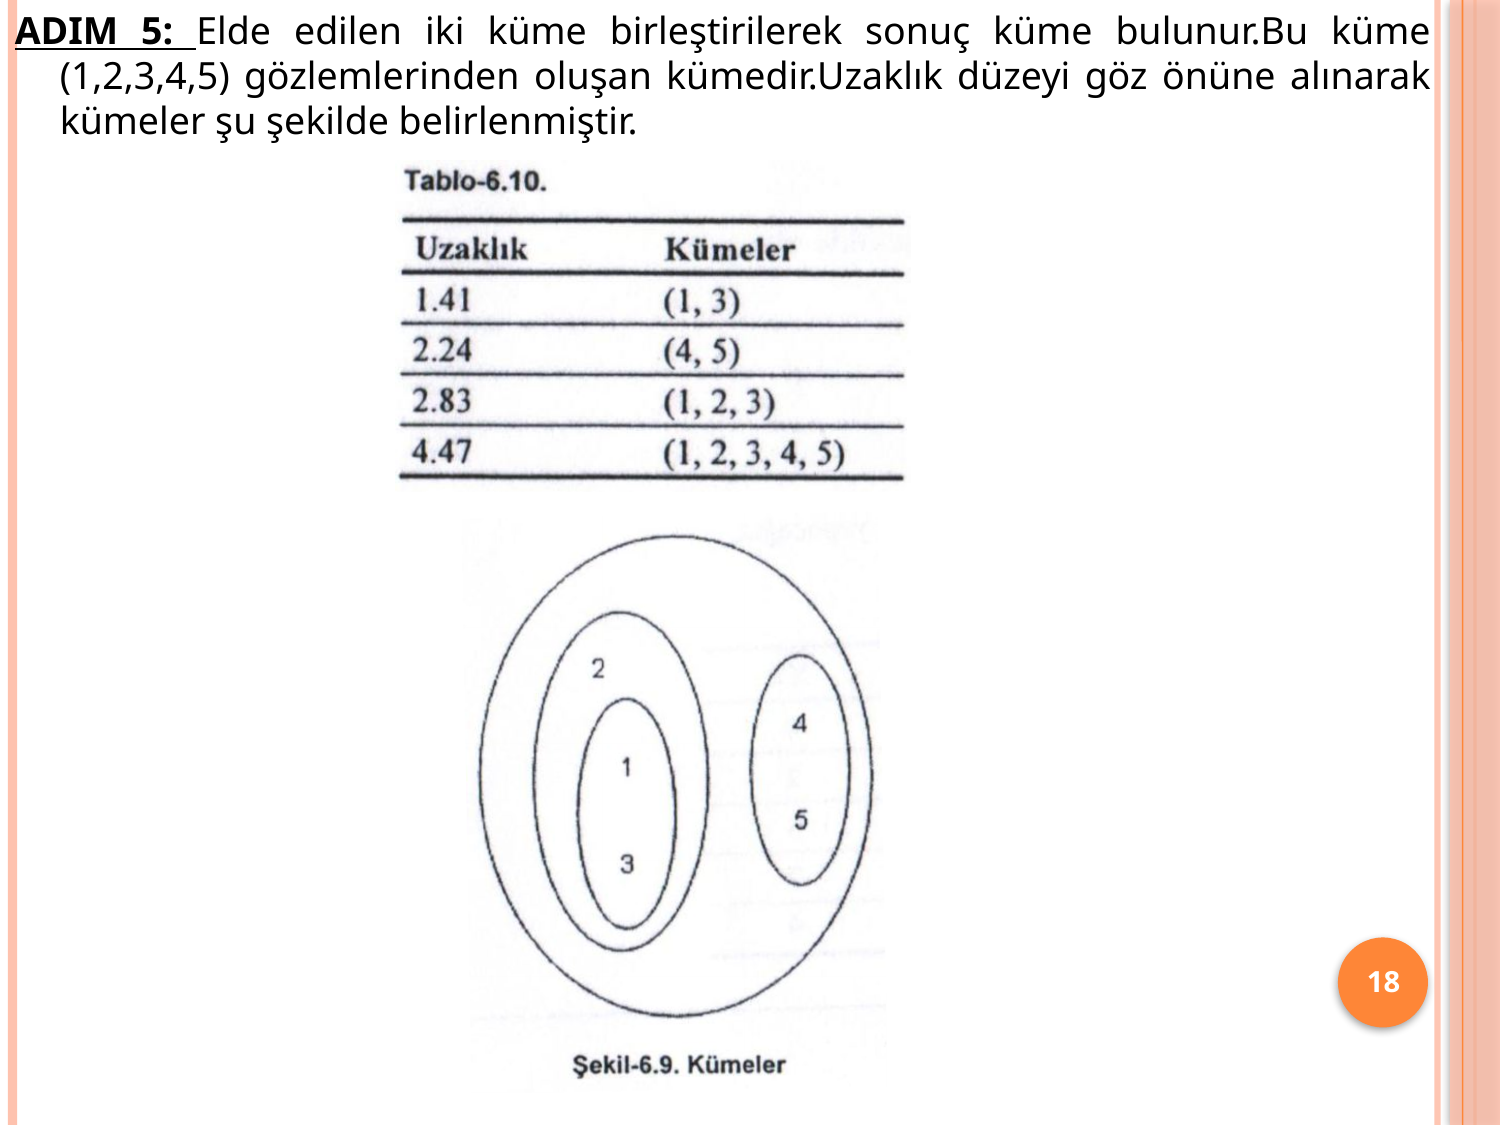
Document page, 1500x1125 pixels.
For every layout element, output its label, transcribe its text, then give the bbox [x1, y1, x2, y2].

picture [395, 160, 912, 493]
list ADIM 5: Elde edilen iki küme birleştirilerek sonuç küme bulunur.Bu küme (1,2,3,4,5) gözlemlerinden oluşan kümedir.Uzaklık düzeyi göz önüne alınarak kümeler şu şekilde belirlenmiştir. [0, 0, 1447, 1125]
picture [462, 512, 887, 1093]
slide_number 18 [1333, 940, 1434, 1027]
